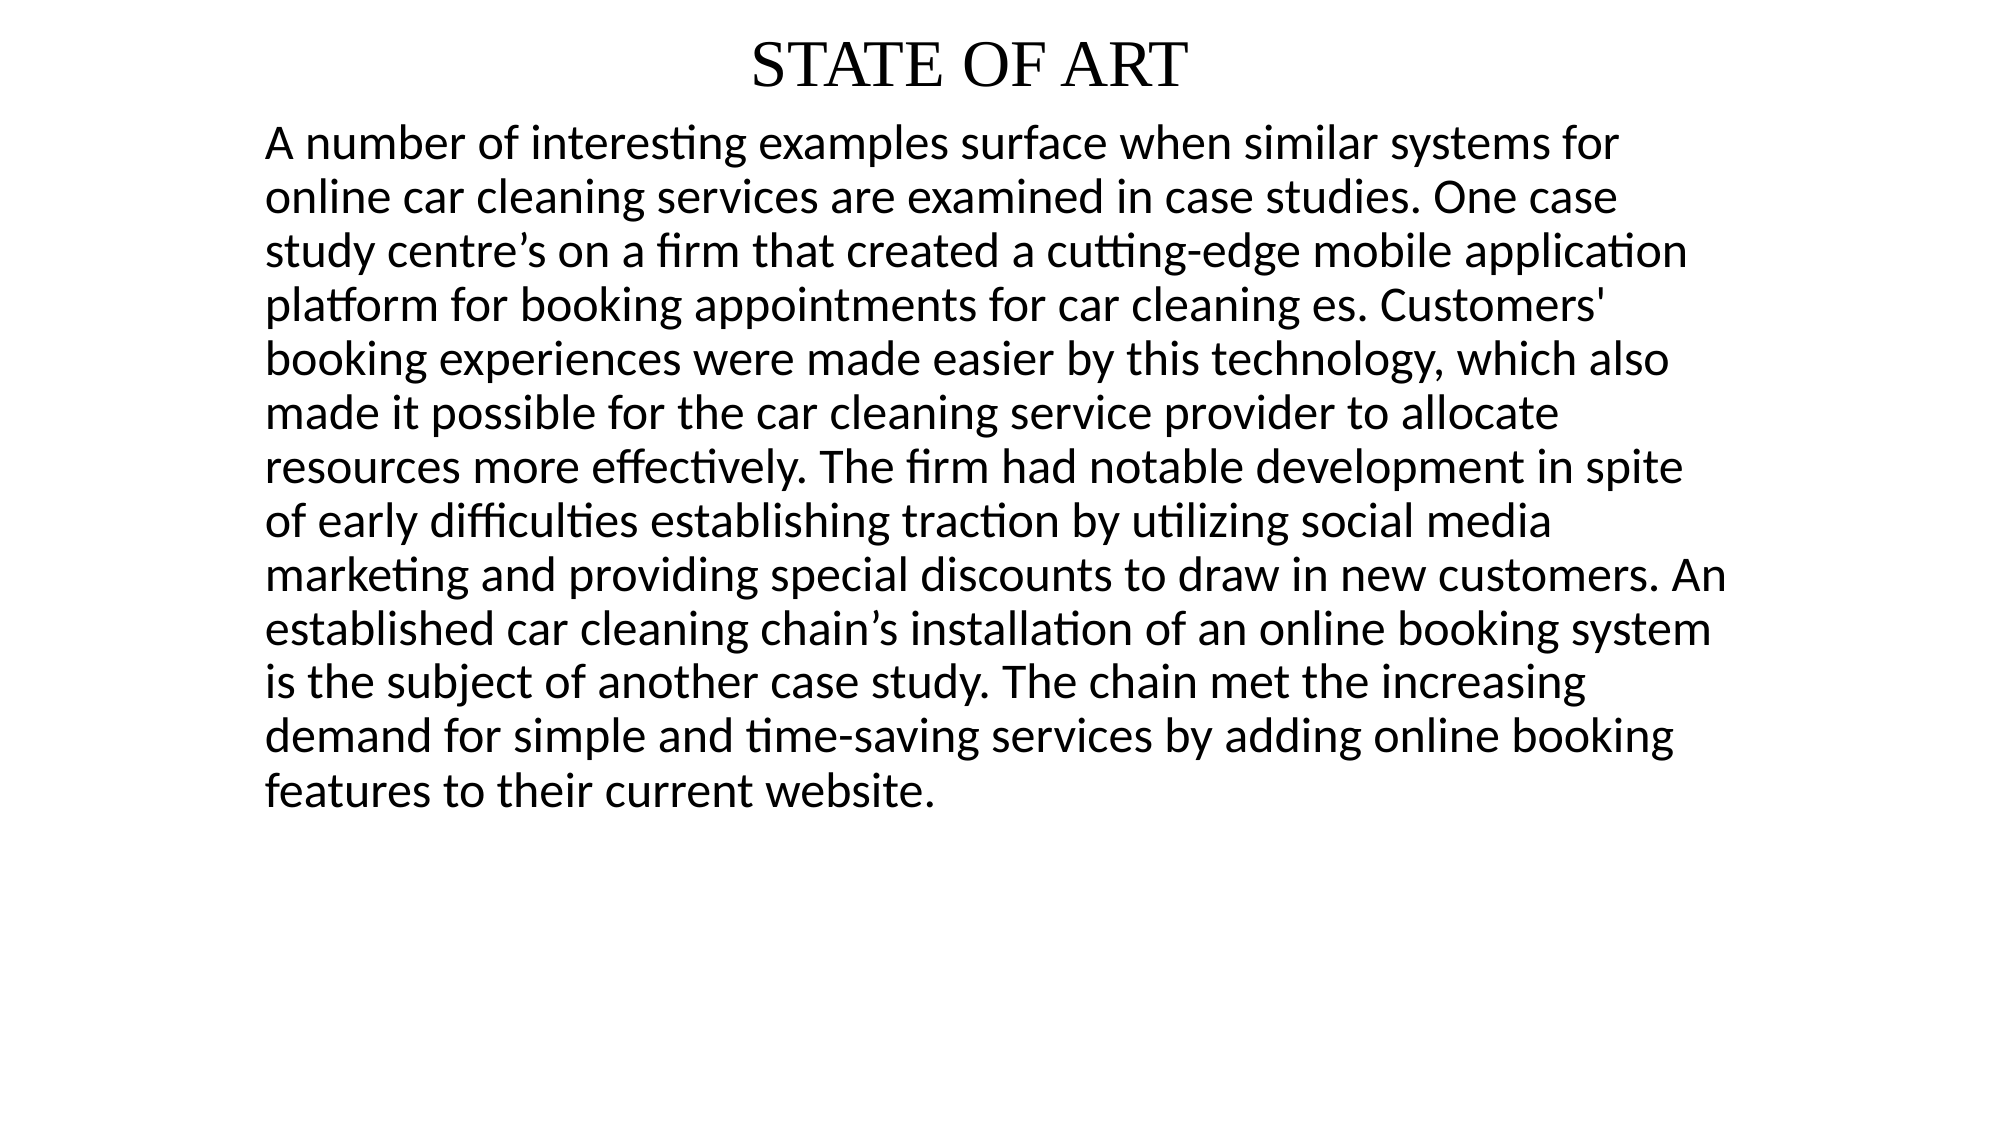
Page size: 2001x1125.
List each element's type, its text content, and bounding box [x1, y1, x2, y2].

title STATE OF ART [220, 12, 1721, 109]
subtitle A number of interesting examples surface when similar systems for online car cleaning services are examined in case studies. One case study centre’s on a firm that created a cutting-edge mobile application platform for booking appointments for car cleaning es. Customers' booking experiences were made easier by this technology, which also made it possible for the car cleaning service provider to allocate resources more effectively. The firm had notable development in spite of early difficulties establishing traction by utilizing social media marketing and providing special discounts to draw in new customers. An established car cleaning chain’s installation of an online booking system is the subject of another case study. The chain met the increasing demand for simple and time-saving services by adding online booking features to their current website. [249, 108, 1750, 1080]
